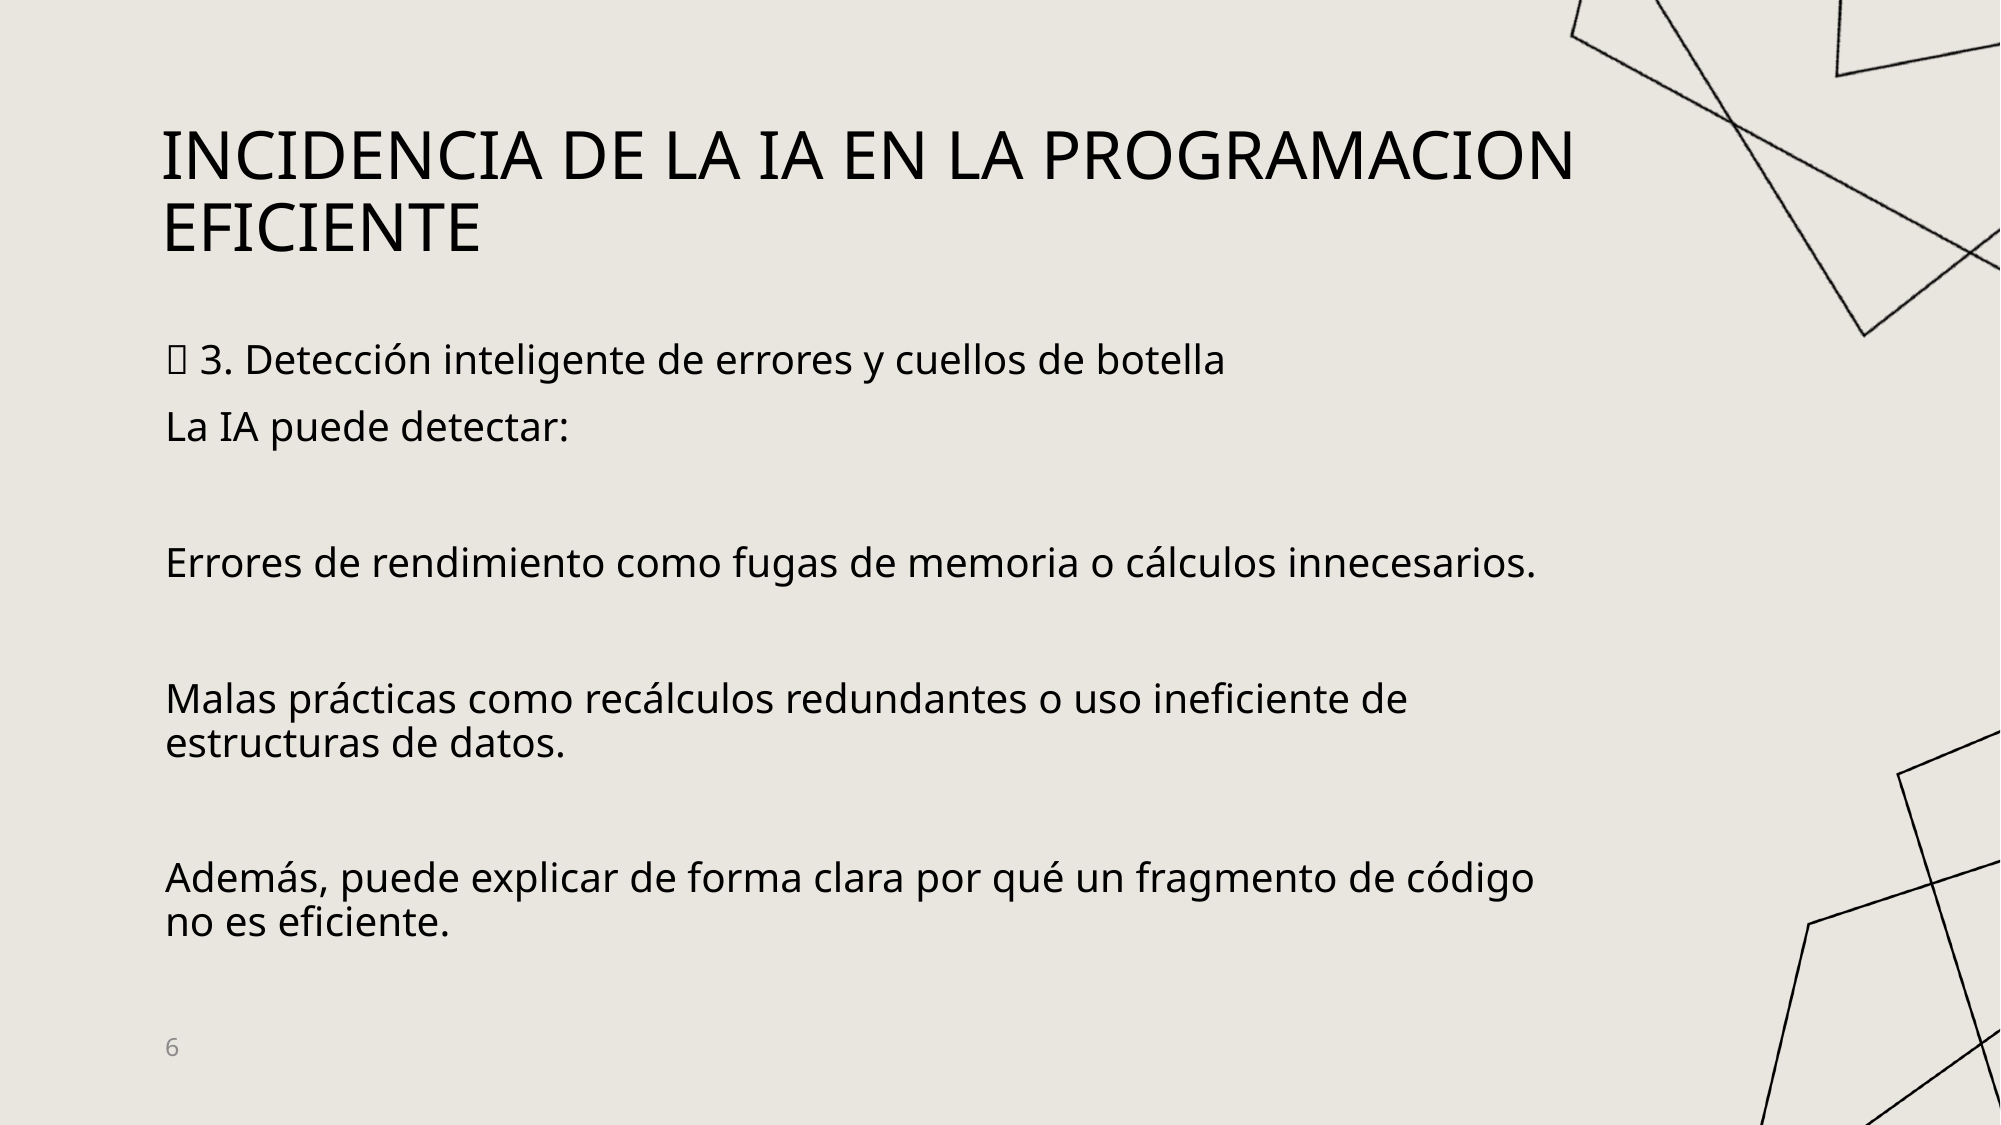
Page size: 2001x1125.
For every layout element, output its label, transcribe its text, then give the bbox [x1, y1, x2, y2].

slide_number 6 [150, 1024, 254, 1074]
list 🐛 3. Detección inteligente de errores y cuellos de botella La IA puede detectar: Errores de rendimiento como fugas de memoria o cálculos innecesarios. Malas prácticas como recálculos redundantes o uso ineficiente de estructuras de datos. Además, puede explicar de forma clara por qué un fragmento de código no es eficiente. [150, 331, 1557, 974]
picture [1723, 654, 2001, 1125]
title Incidencia de la IA en la programacion Eficiente [146, 71, 1709, 318]
picture [1553, 0, 2000, 345]
